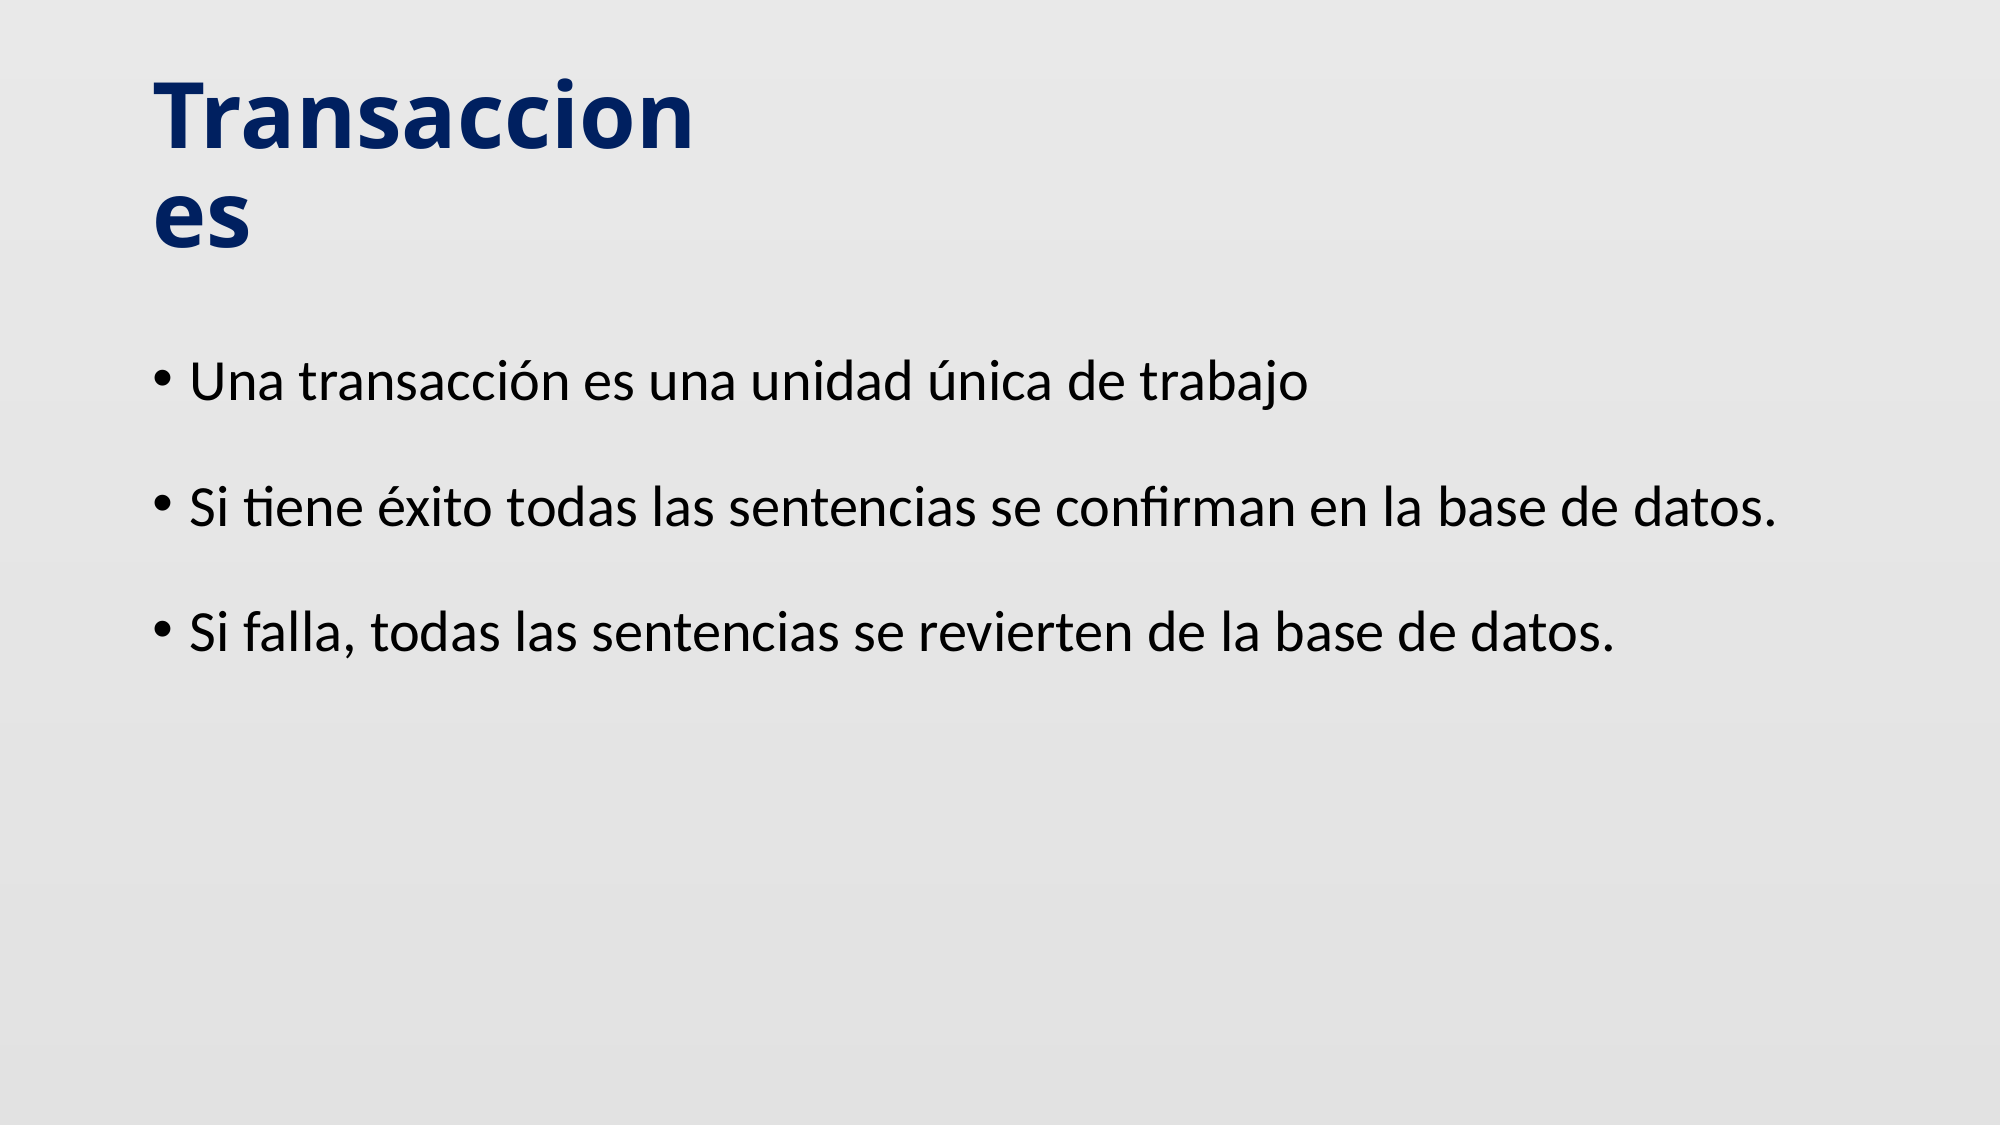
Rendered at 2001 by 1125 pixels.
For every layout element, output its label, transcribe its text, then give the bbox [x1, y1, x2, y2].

title Transacciones [137, 59, 740, 278]
list Una transacción es una unidad única de trabajo Si tiene éxito todas las sentencias se confirman en la base de datos. Si falla, todas las sentencias se revierten de la base de datos. [137, 299, 1863, 1014]
